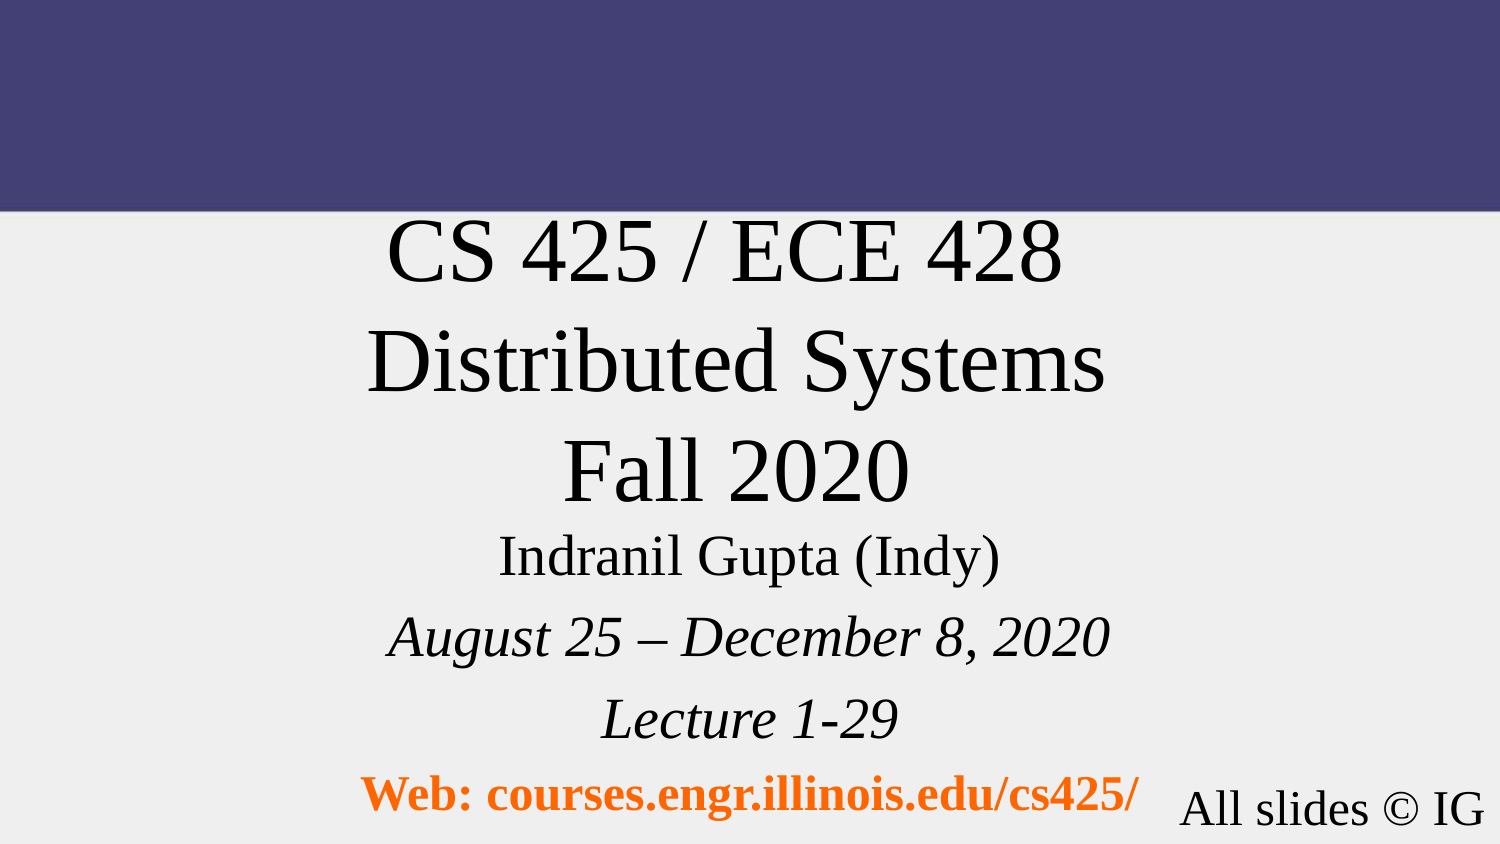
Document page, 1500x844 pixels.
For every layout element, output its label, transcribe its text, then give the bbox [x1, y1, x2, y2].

text_box All slides © IG [1164, 767, 1500, 843]
picture [0, 0, 1500, 844]
text_box CS 425 / ECE 428 Distributed Systems Fall 2020 [99, 284, 1375, 425]
text_box Indranil Gupta (Indy) August 25 – December 8, 2020 Lecture 1-29 Web: courses.engr.illinois.edu/cs425/ [224, 509, 1275, 725]
